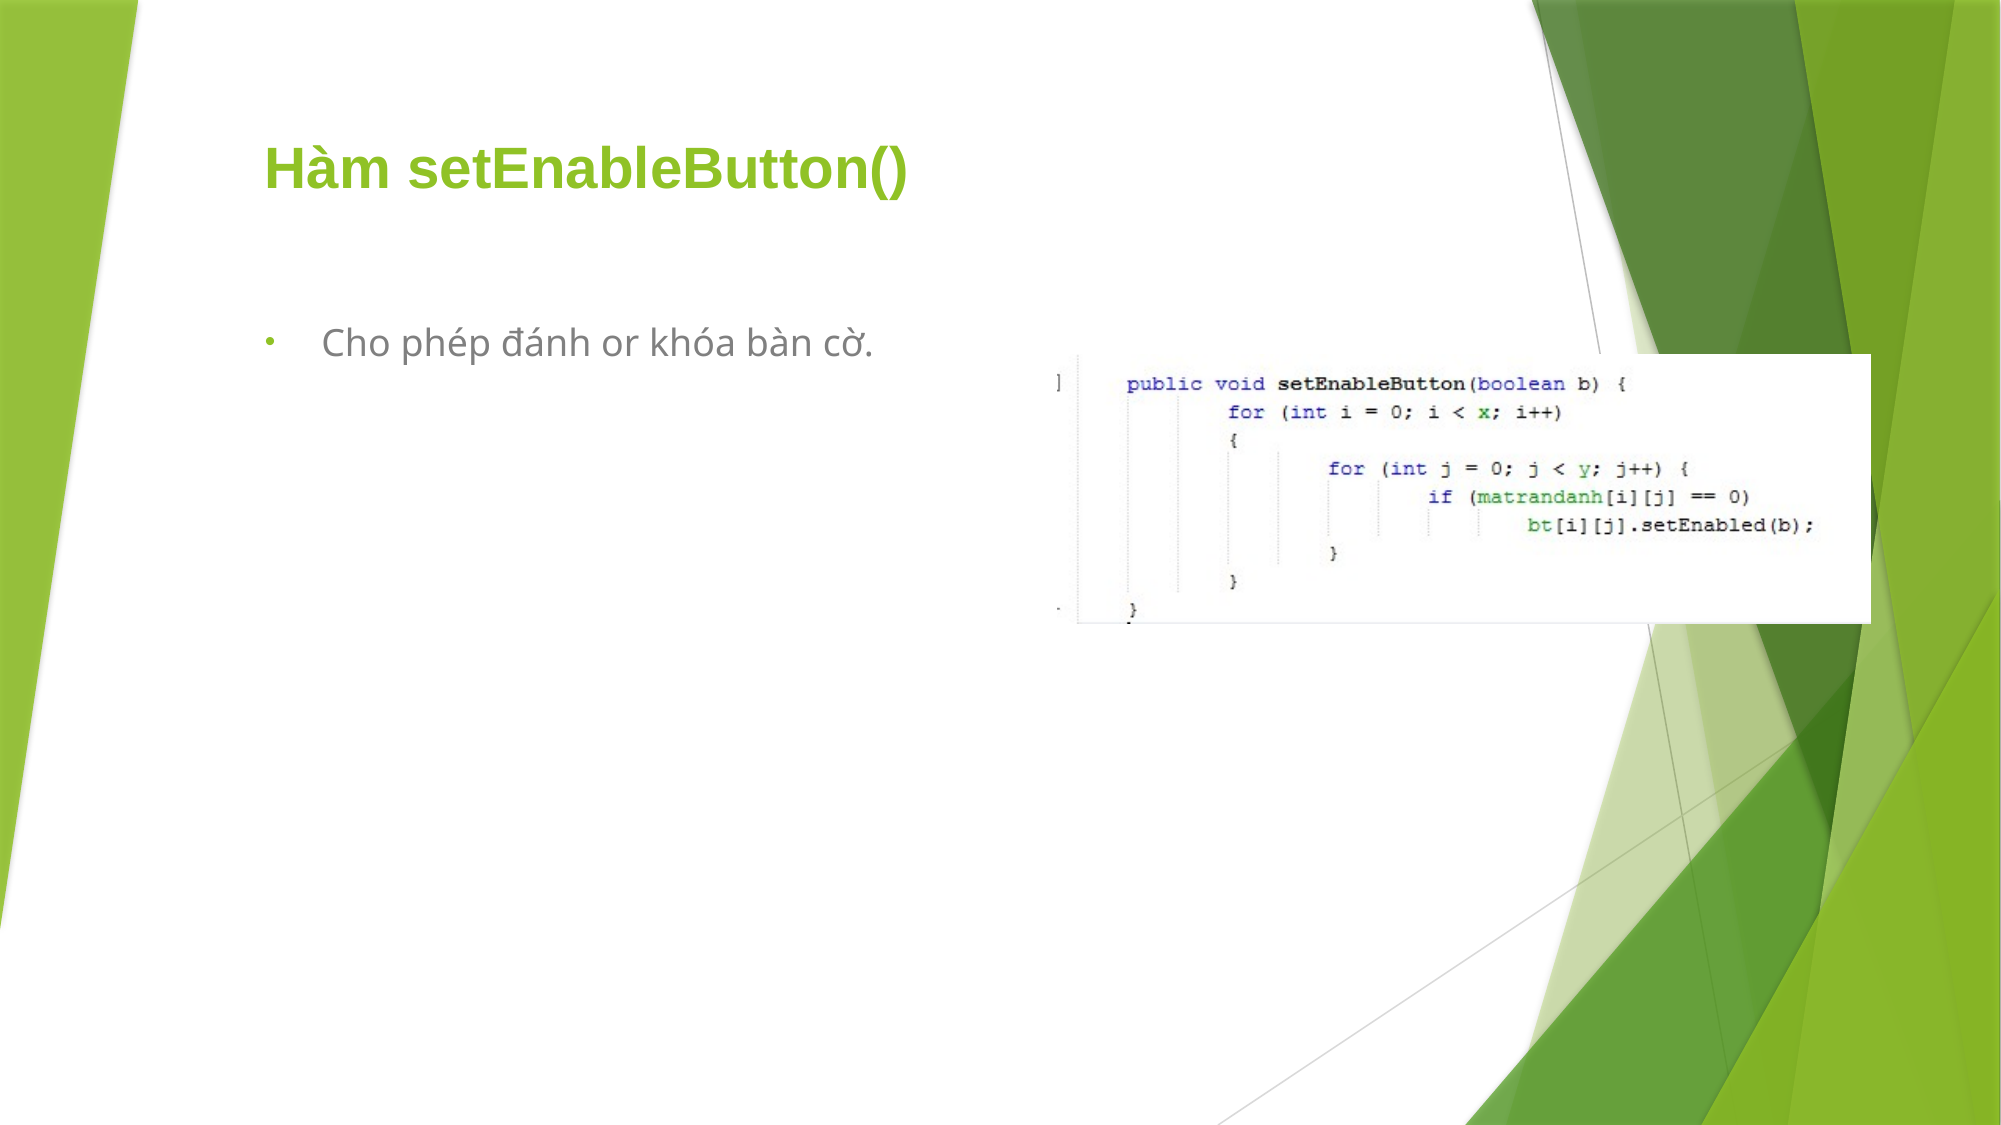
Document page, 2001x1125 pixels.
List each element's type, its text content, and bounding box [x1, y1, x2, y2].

title Hàm setEnableButton() [249, 70, 1750, 209]
picture [1057, 354, 1871, 624]
subtitle Cho phép đánh or khóa bàn cờ. [249, 245, 936, 1041]
